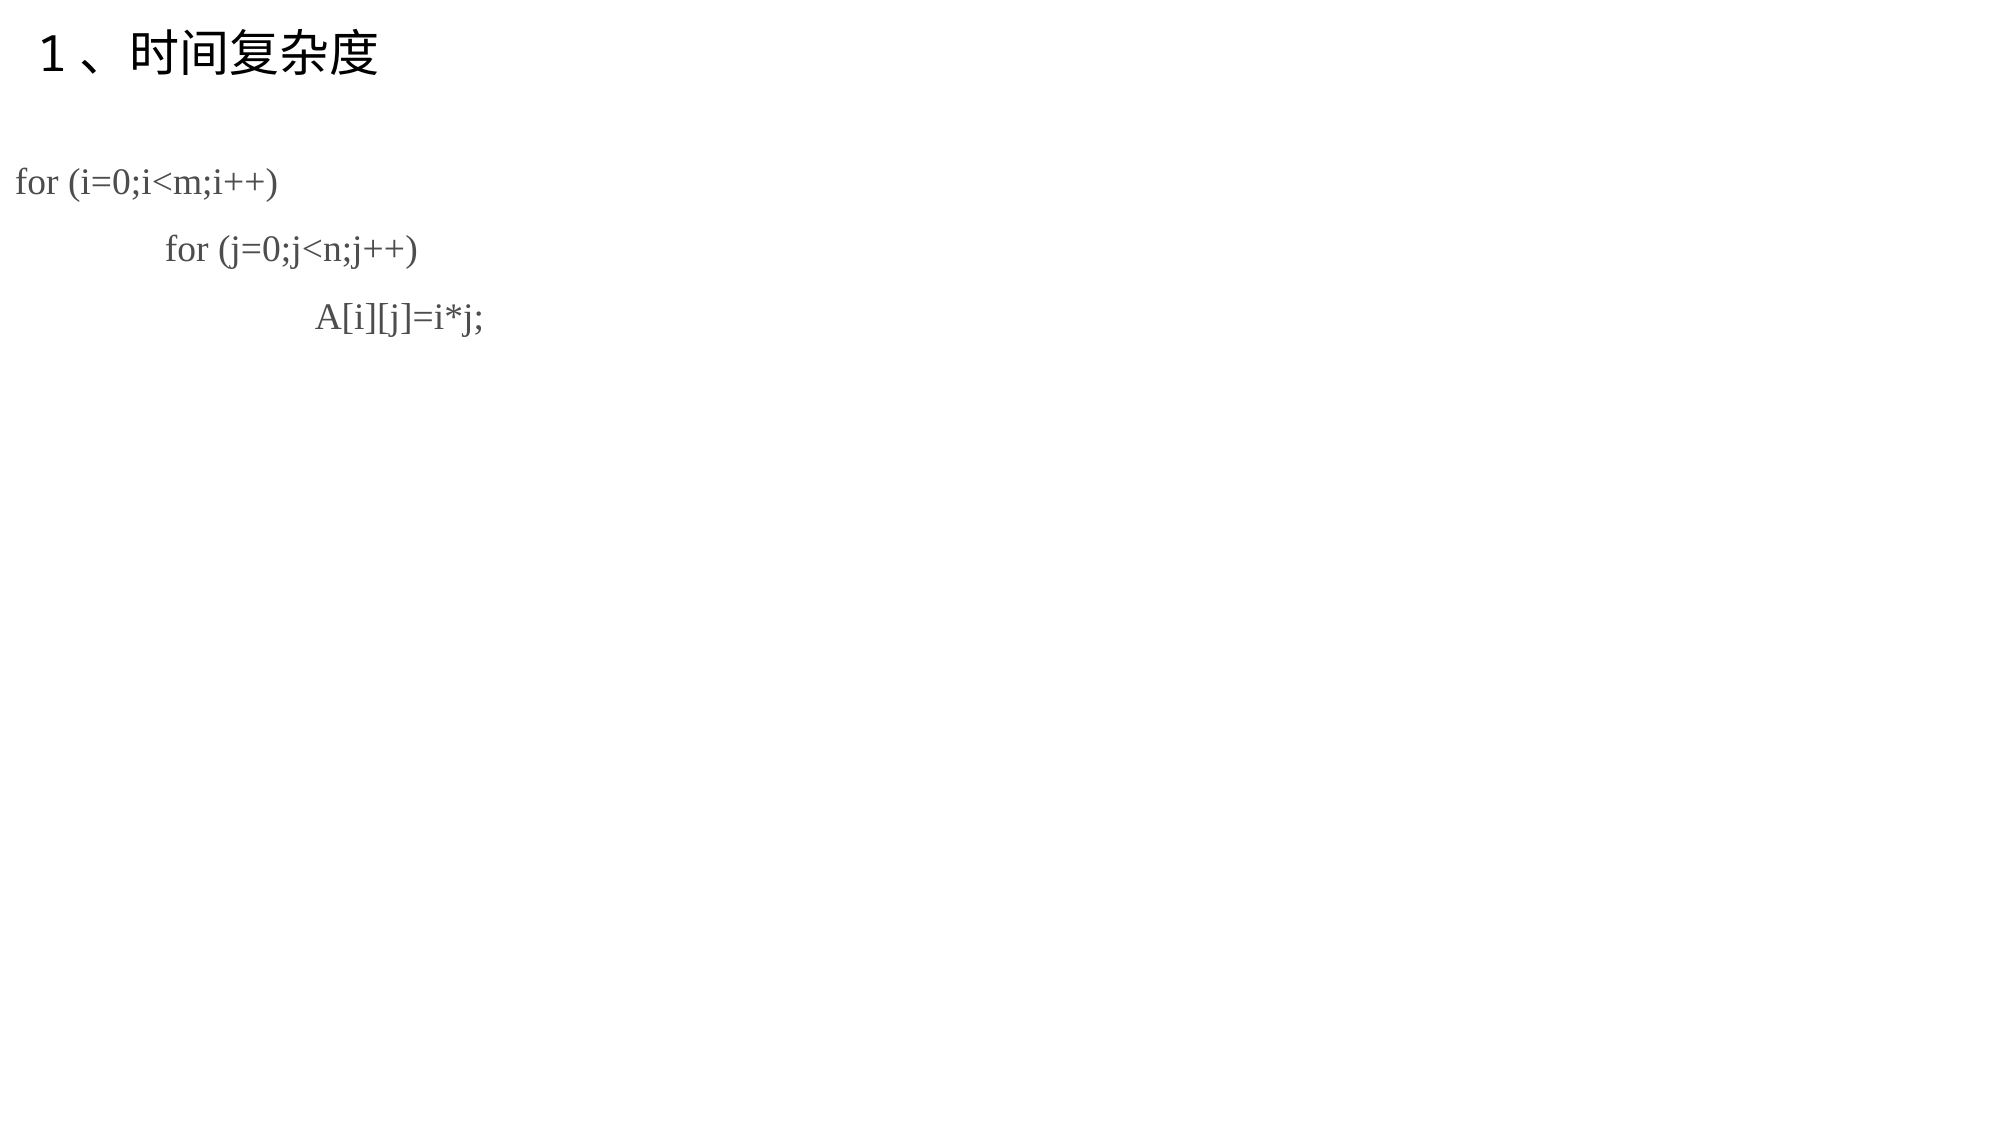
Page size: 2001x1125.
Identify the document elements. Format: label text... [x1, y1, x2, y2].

text_box for (i=0;i<m;i++) for (j=0;j<n;j++) A[i][j]=i*j; [0, 126, 1172, 345]
text_box 1、时间复杂度 [22, 14, 699, 89]
